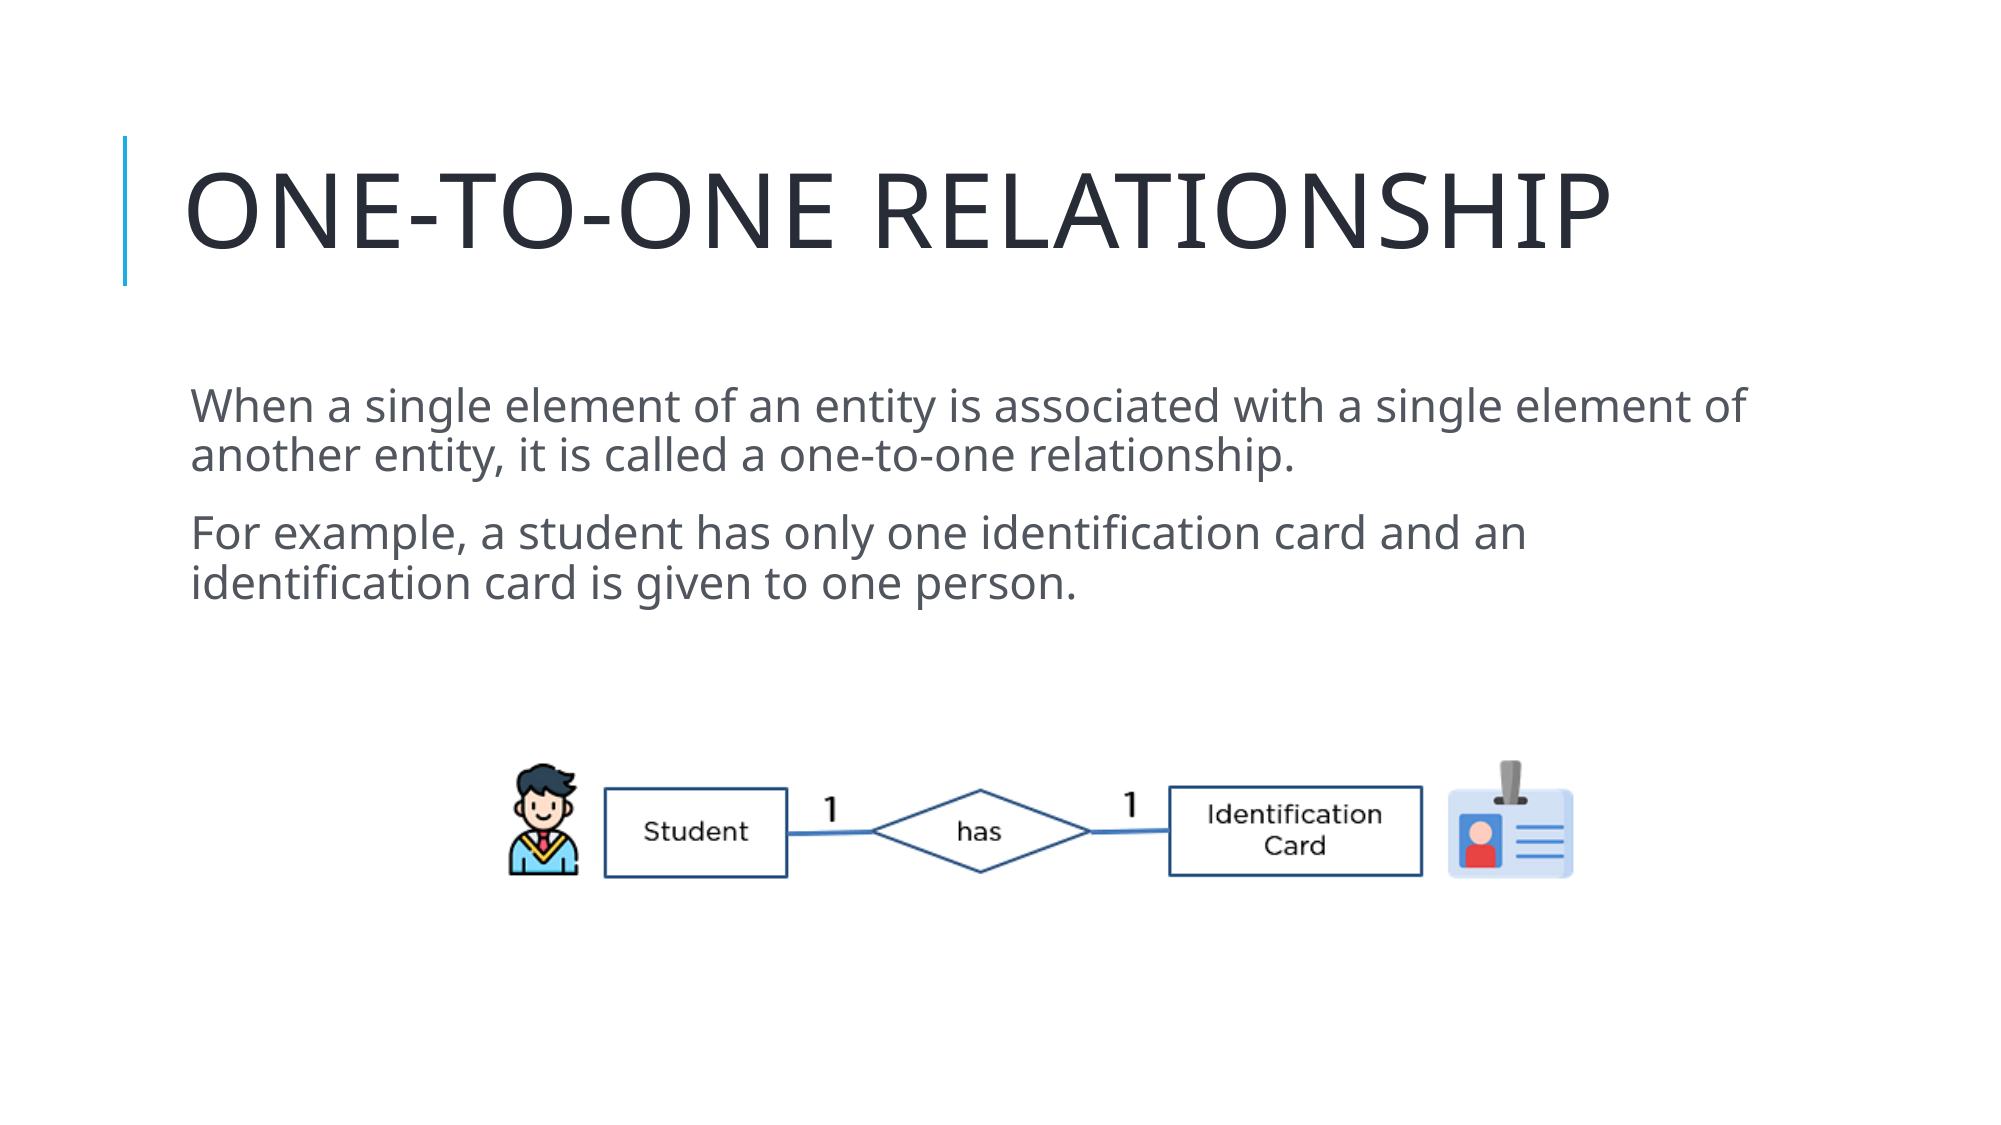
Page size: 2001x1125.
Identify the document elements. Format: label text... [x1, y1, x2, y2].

title One-to-One Relationship [168, 96, 1763, 342]
list When a single element of an entity is associated with a single element of another entity, it is called a one-to-one relationship. For example, a student has only one identification card and an identification card is given to one person. [168, 375, 1763, 1035]
picture [418, 704, 1622, 926]
